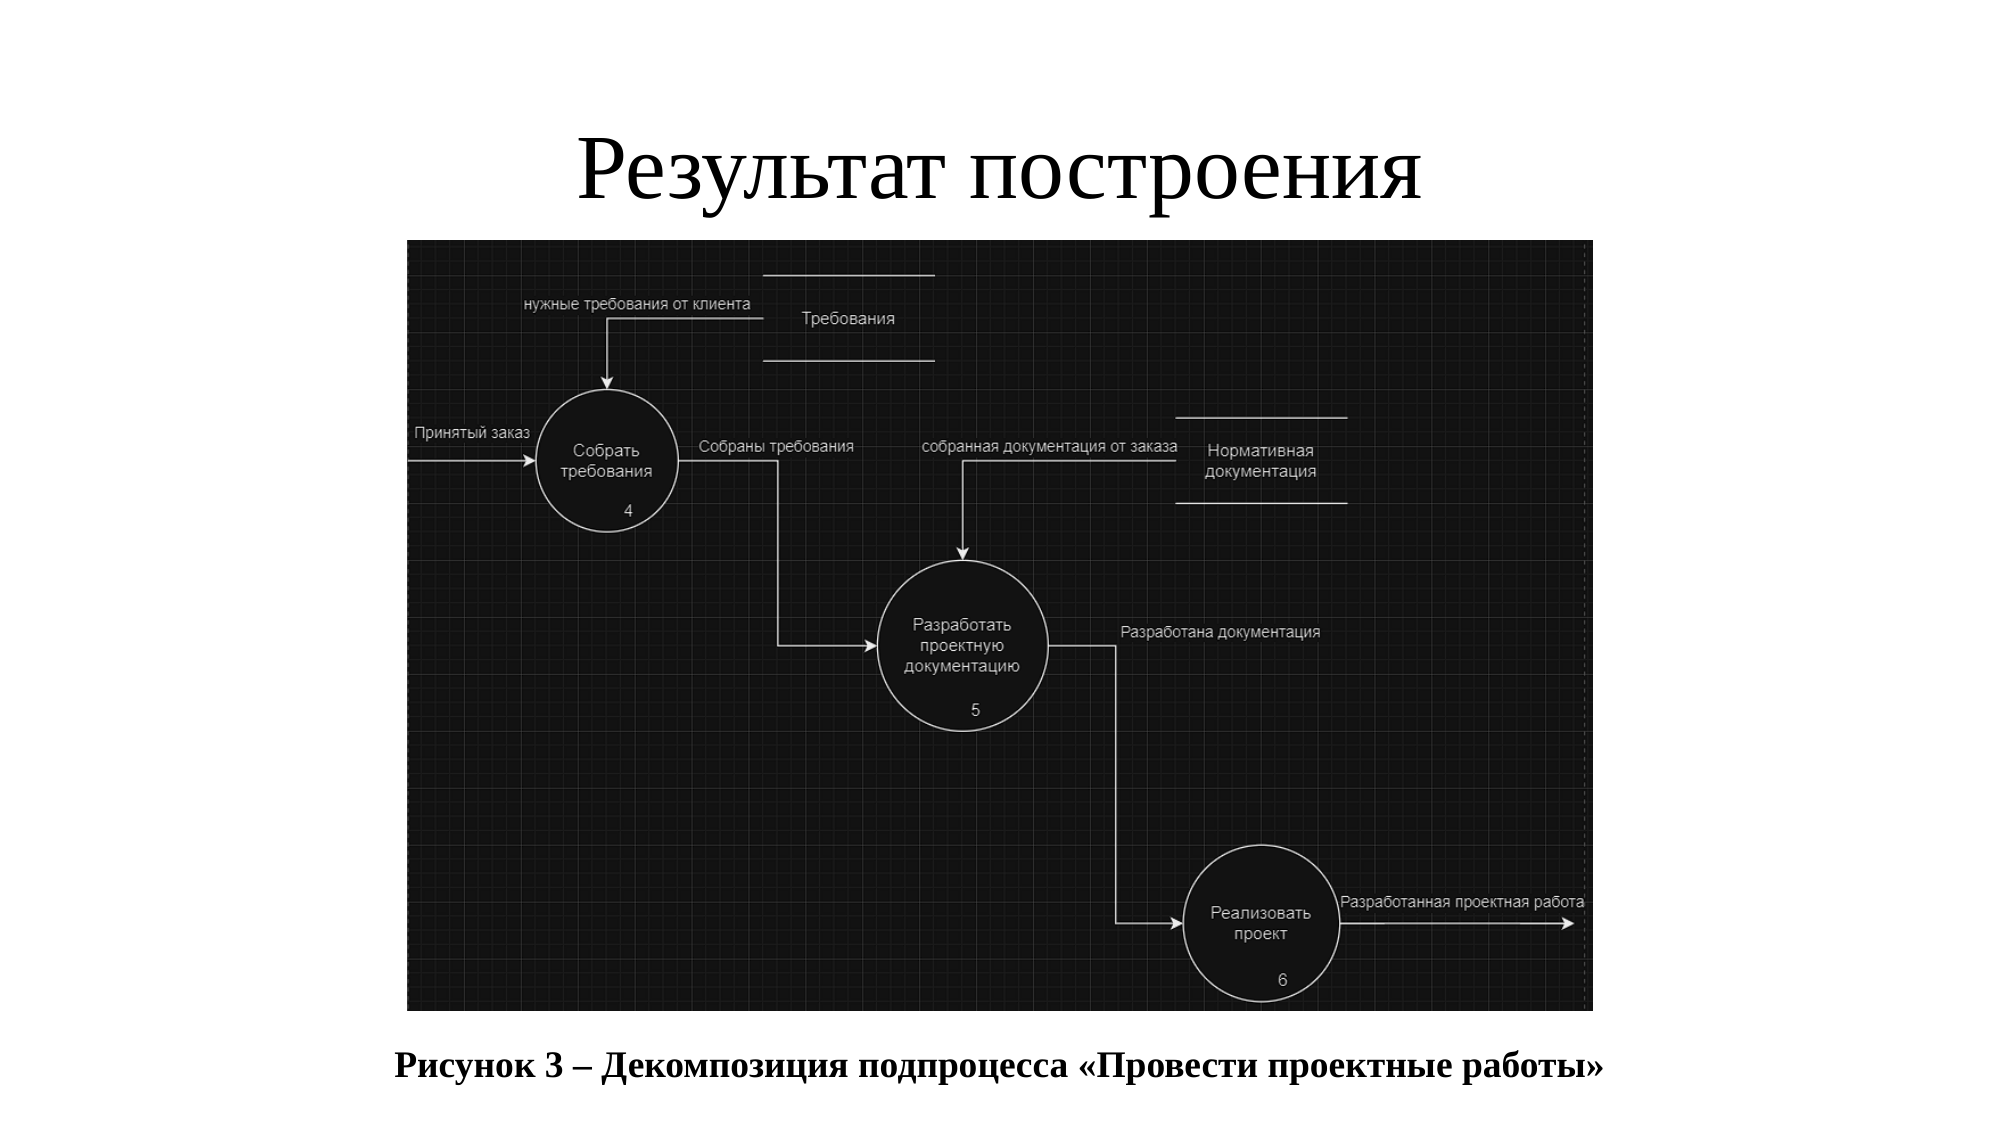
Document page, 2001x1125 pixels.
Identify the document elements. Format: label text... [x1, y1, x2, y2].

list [407, 240, 1593, 1011]
text_box Рисунок 3 – Декомпозиция подпроцесса «Провести проектные работы» [262, 1010, 1738, 1093]
title Результат построения [137, 59, 1863, 278]
